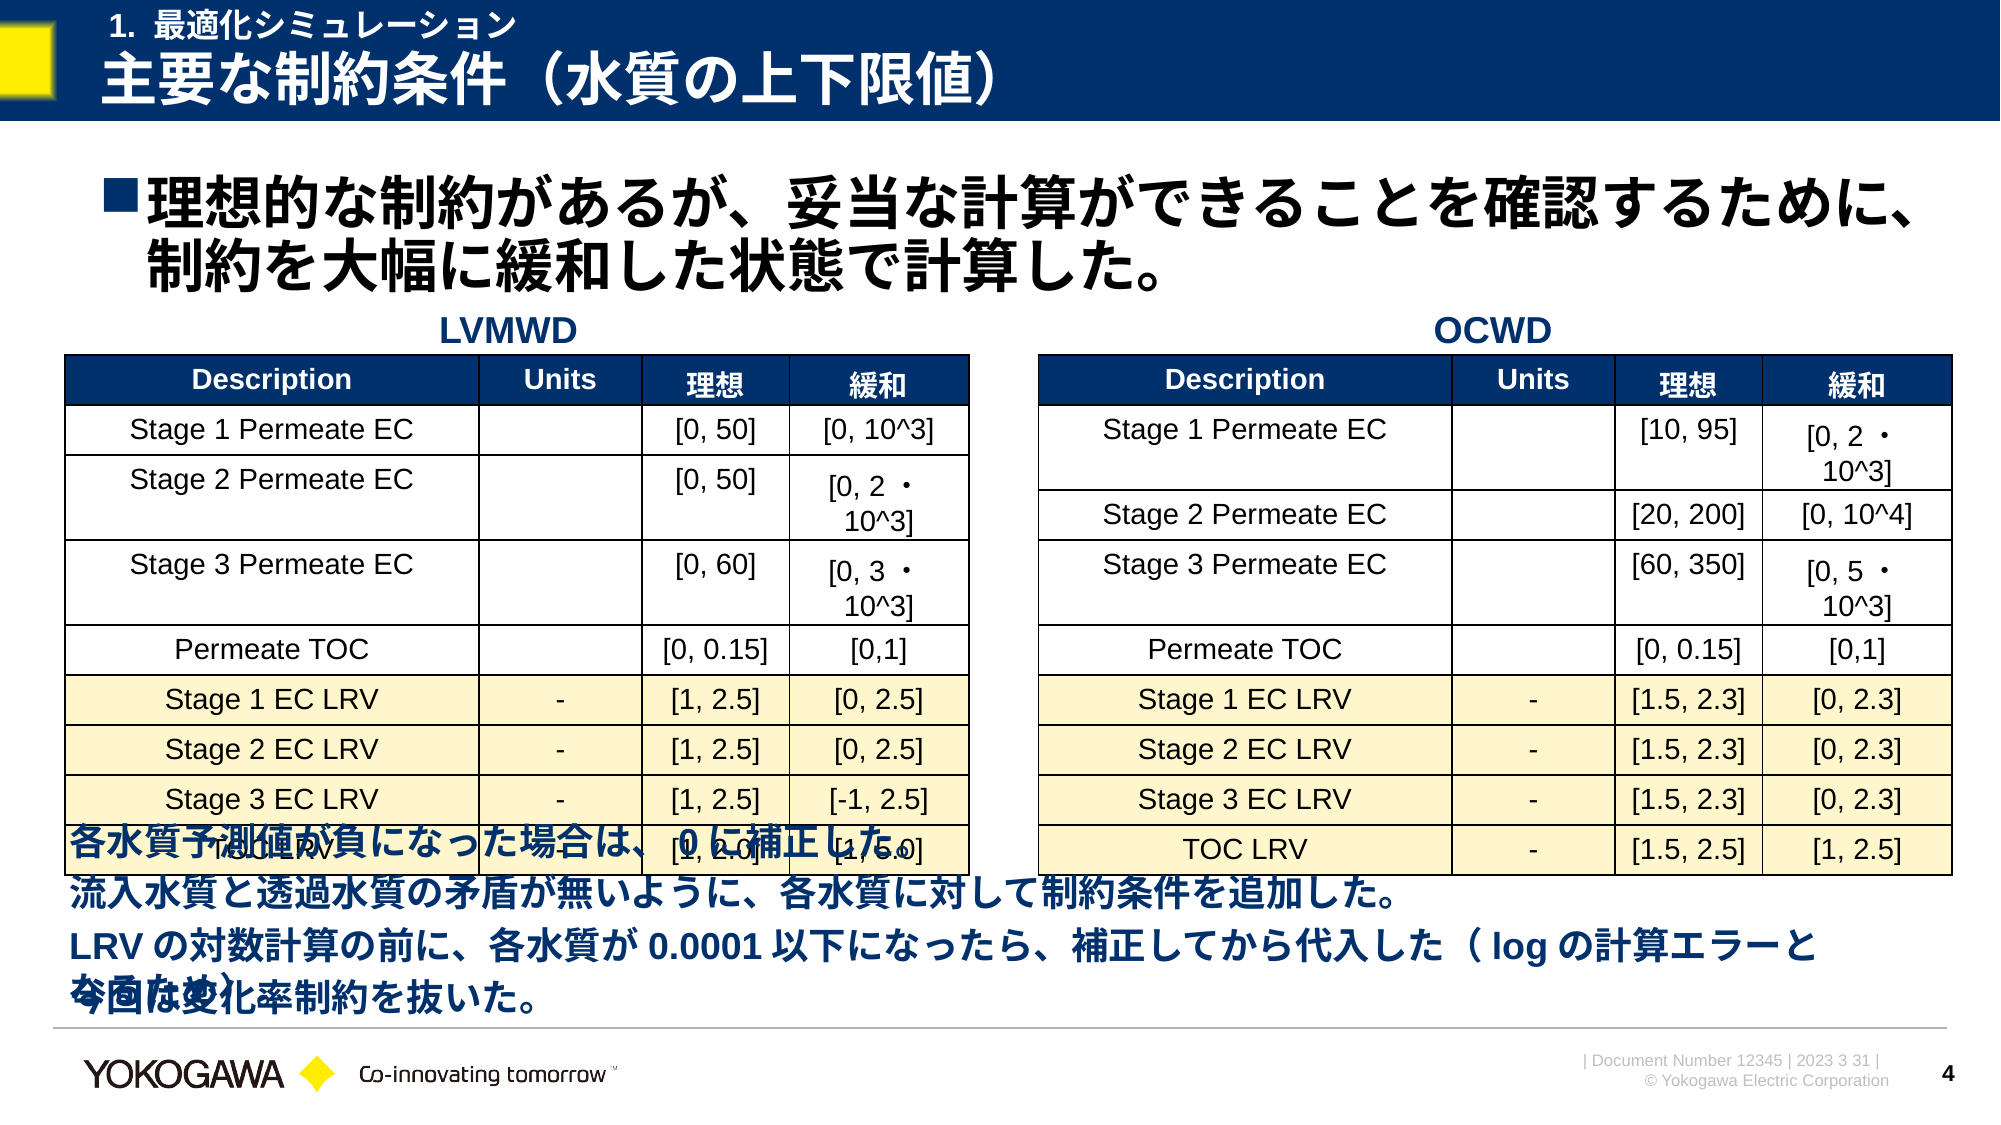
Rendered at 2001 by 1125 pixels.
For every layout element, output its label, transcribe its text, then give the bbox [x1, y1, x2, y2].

title 主要な制約条件（水質の上下限値） [84, 39, 1955, 125]
text_box LRVの対数計算の前に、各水質が0.0001以下になったら、補正してから代入した（logの計算エラーとなるため）。 [54, 914, 1863, 966]
text_box 今回は変化率制約を抜いた。 [54, 966, 1863, 1027]
picture [83, 1055, 617, 1093]
picture [0, 6, 69, 115]
text_box 1. 最適化シミュレーション [93, 0, 559, 52]
text_box 理想的な制約があるが、妥当な計算ができることを確認するために、制約を大幅に緩和した状態で計算した。 [84, 167, 1970, 257]
text_box OCWD [1395, 298, 1591, 354]
text_box LVMWD [410, 298, 606, 359]
text_box 各水質予測値が負になった場合は、0に補正した。 [54, 810, 1128, 871]
slide_number 4 [1904, 1042, 1970, 1103]
